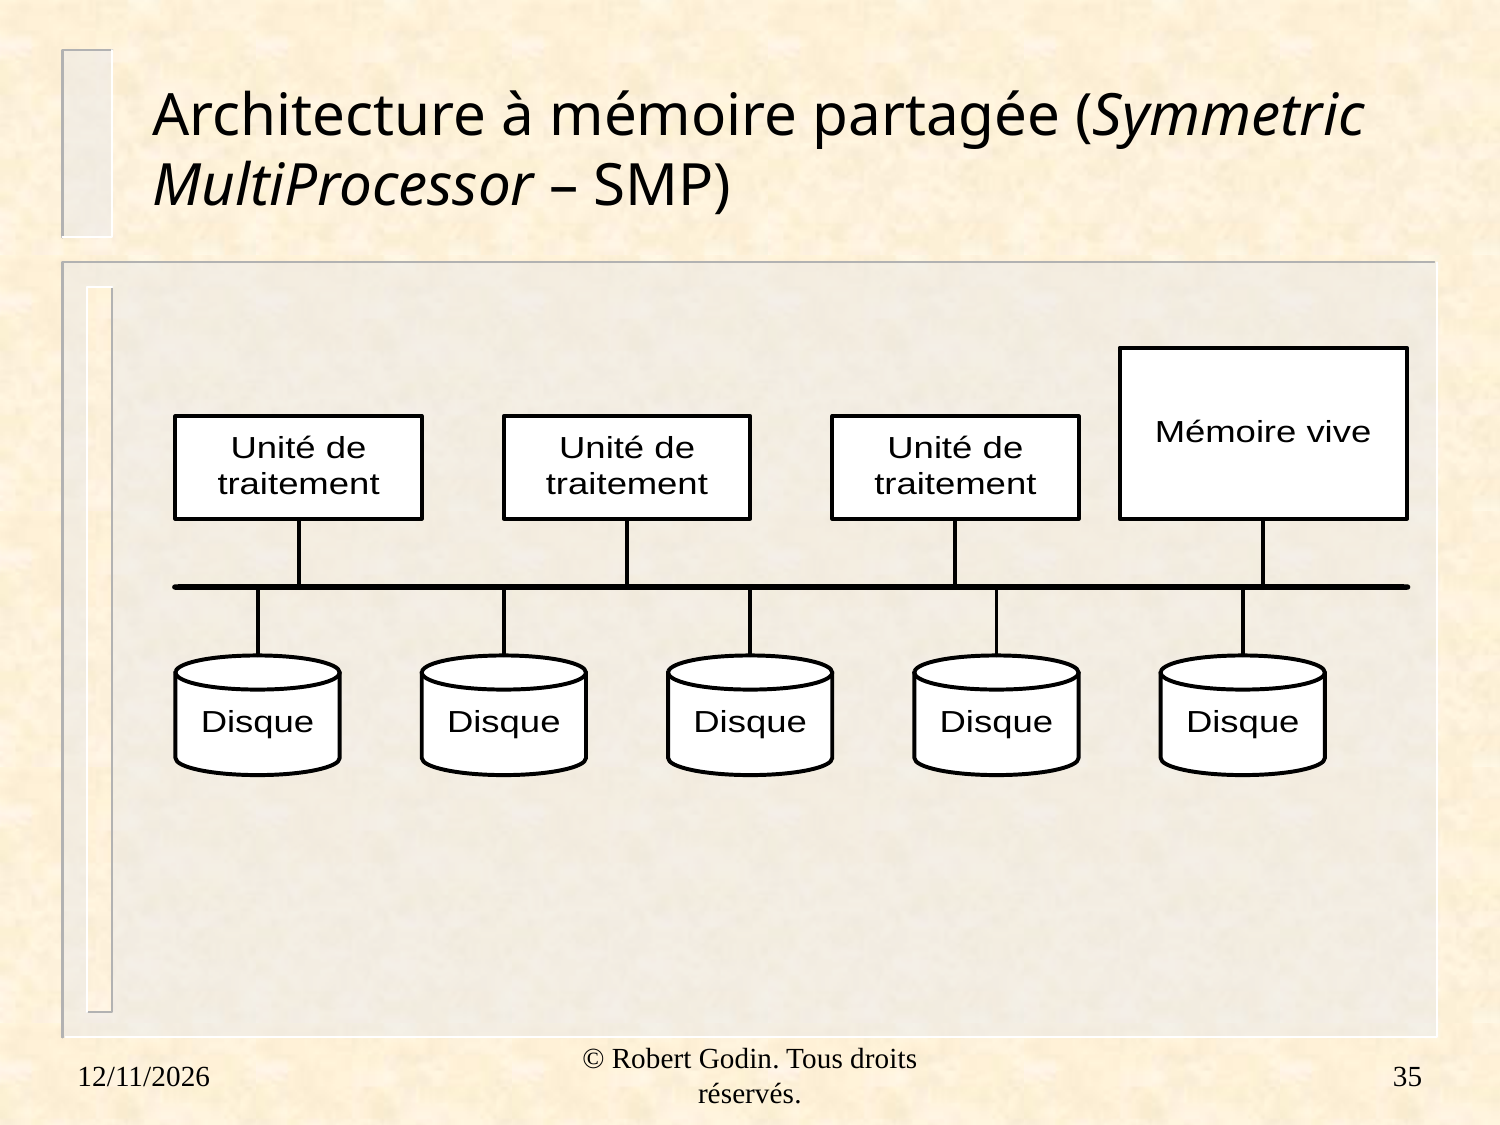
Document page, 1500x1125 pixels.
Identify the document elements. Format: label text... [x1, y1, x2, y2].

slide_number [62, 1036, 376, 1113]
picture [0, 0, 1500, 1125]
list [159, 337, 1424, 786]
slide_number 35 [1124, 1036, 1438, 1113]
footer © Robert Godin. Tous droits réservés. [512, 1036, 988, 1113]
title Architecture à mémoire partagée (Symmetric MultiProcessor – SMP) [137, 56, 1413, 238]
